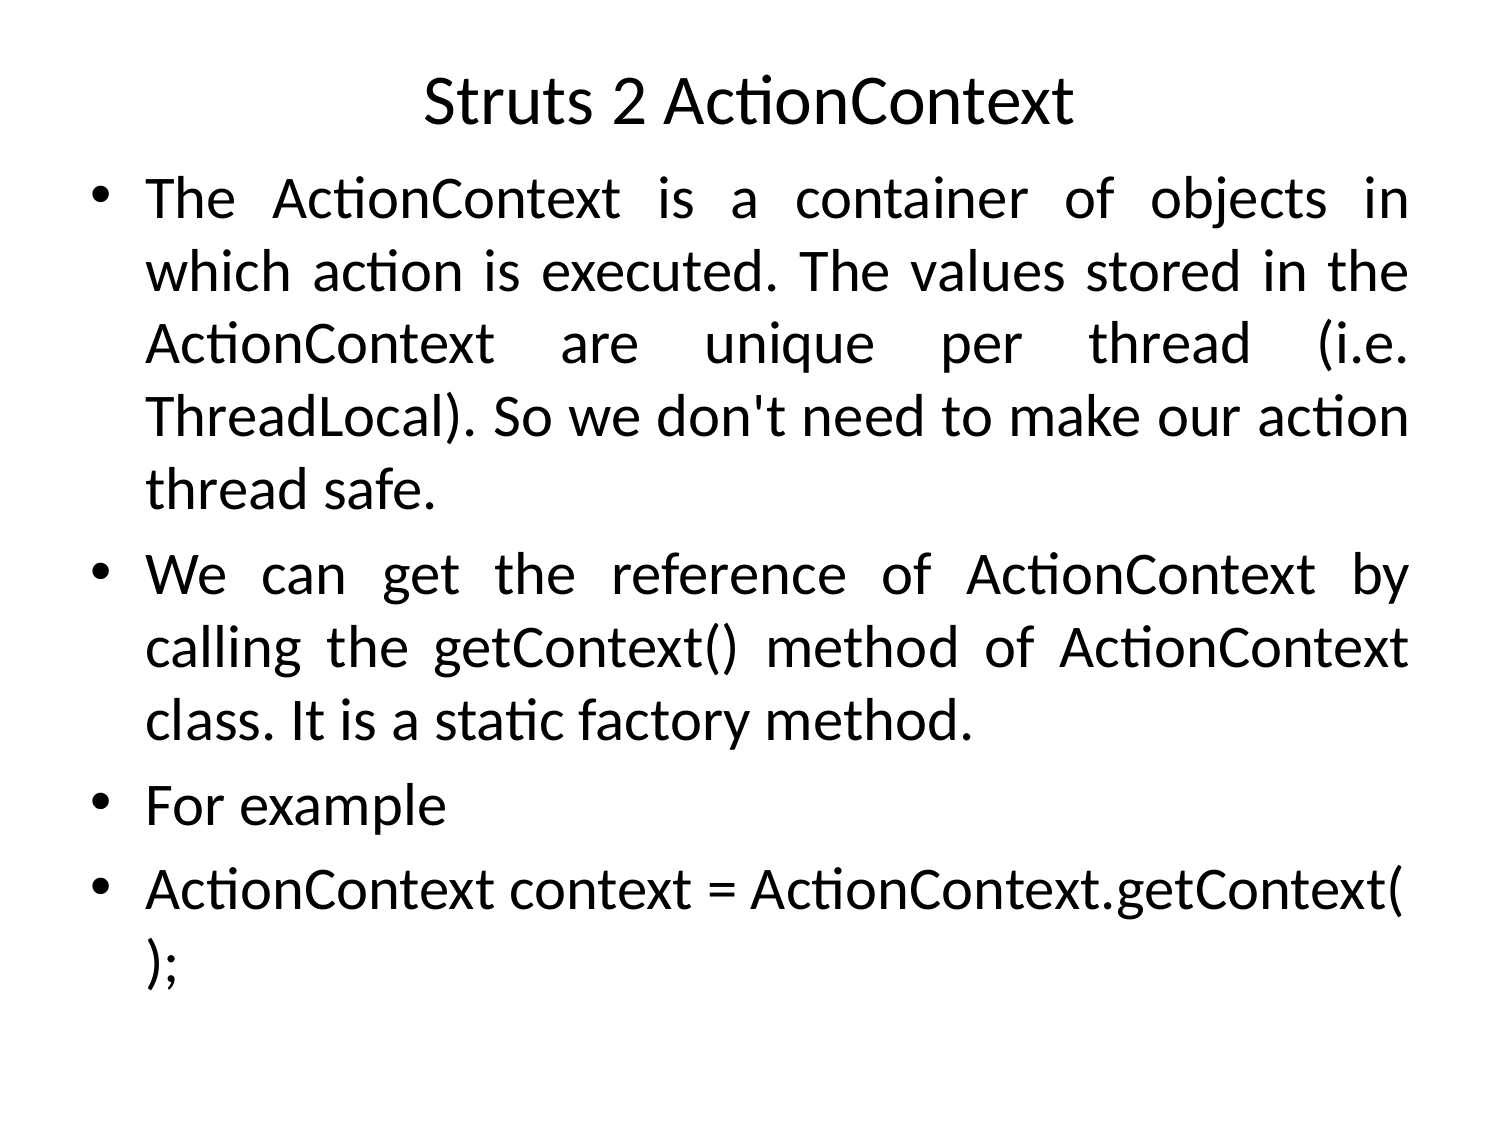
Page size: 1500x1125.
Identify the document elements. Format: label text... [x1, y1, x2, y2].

title Struts 2 ActionContext [75, 45, 1425, 149]
list The ActionContext is a container of objects in which action is executed. The values stored in the ActionContext are unique per thread (i.e. ThreadLocal). So we don't need to make our action thread safe. We can get the reference of ActionContext by calling the getContext() method of ActionContext class. It is a static factory method. For example ActionContext context = ActionContext.getContext(); [75, 149, 1425, 1005]
